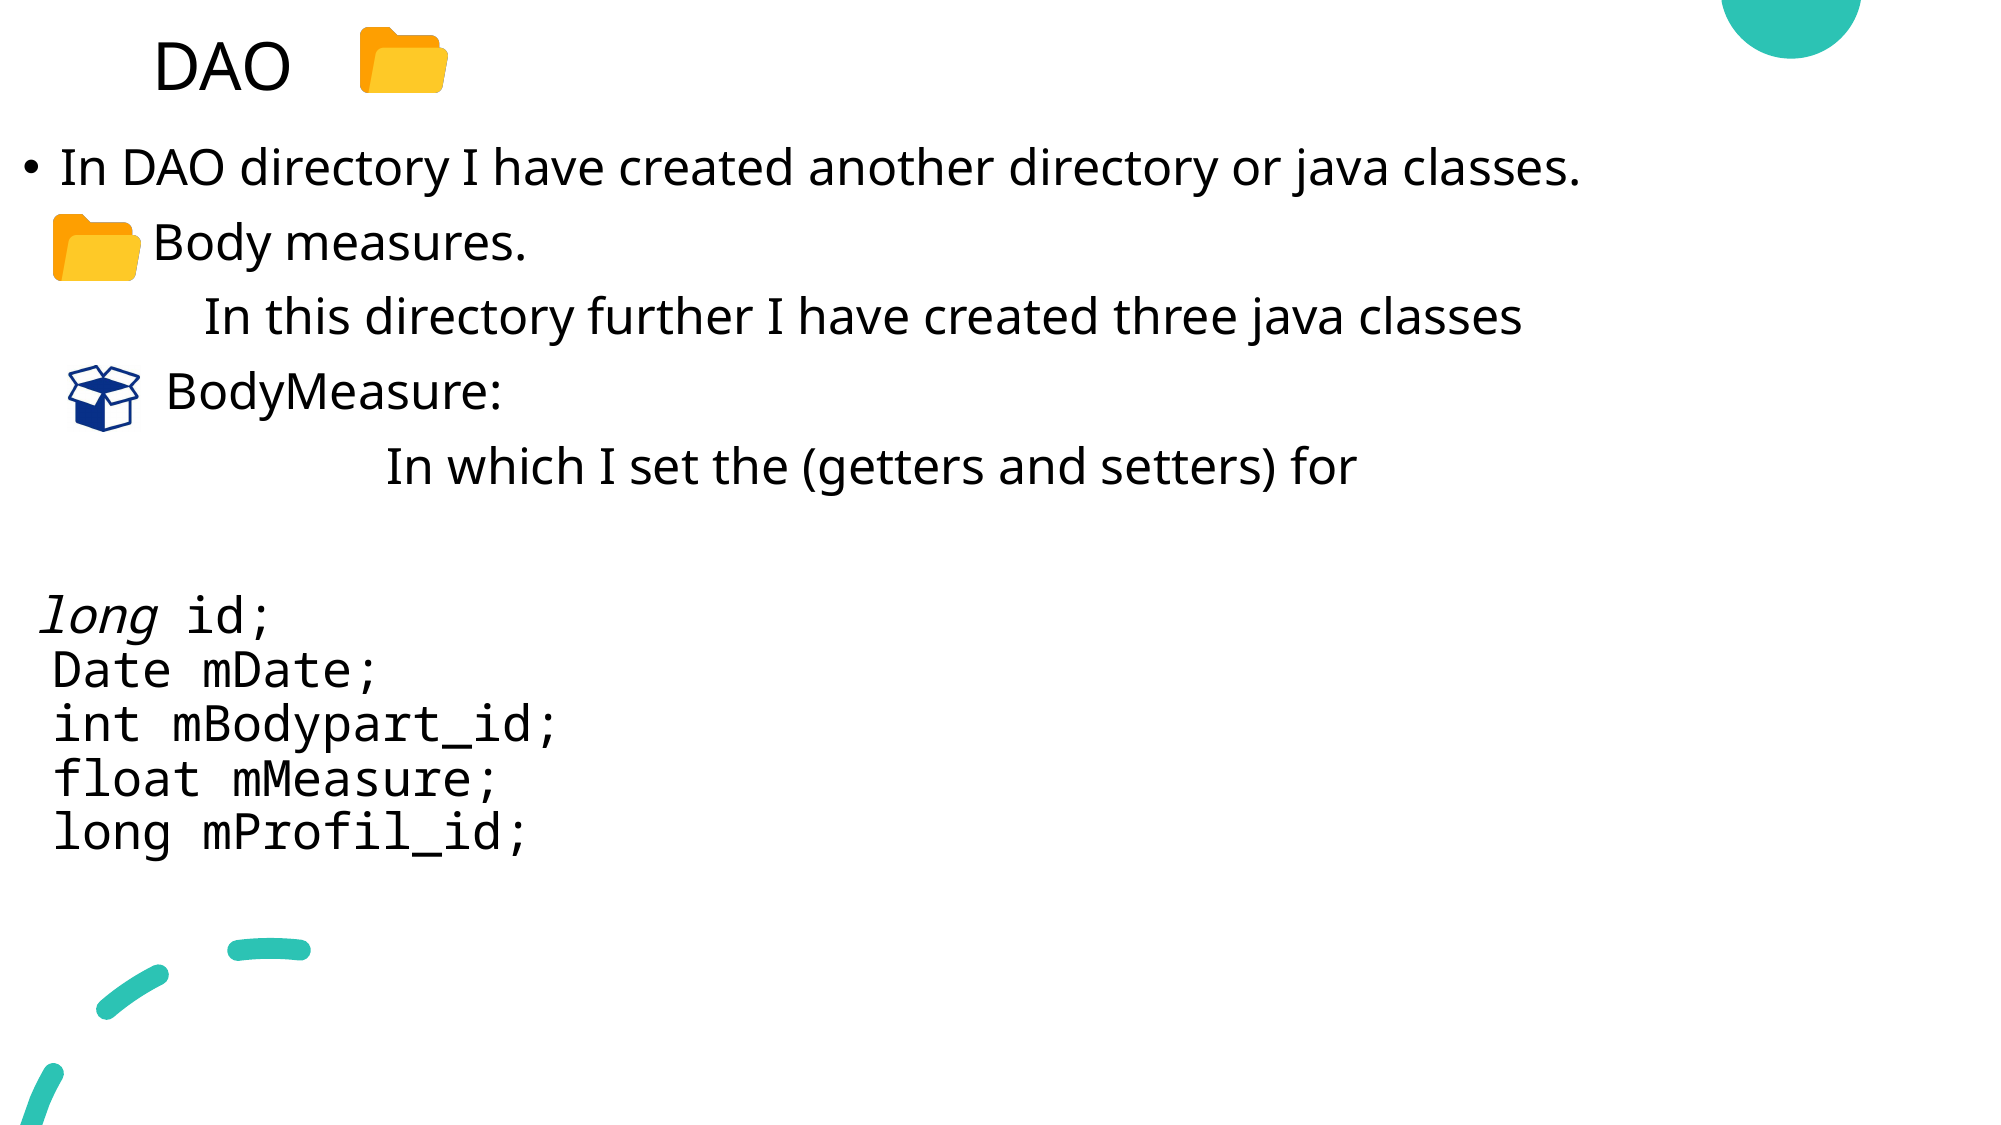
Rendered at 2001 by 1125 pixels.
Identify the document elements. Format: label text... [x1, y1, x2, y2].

list In DAO directory I have created another directory or java classes. Body measures. In this directory further I have created three java classes BodyMeasure: In which I set the (getters and setters) for long id; Date mDate; int mBodypart_id; float mMeasure; long mProfil_id; [7, 134, 2000, 1125]
picture [53, 214, 141, 281]
picture [67, 365, 141, 432]
picture [360, 27, 448, 93]
title DAO [137, 59, 837, 134]
